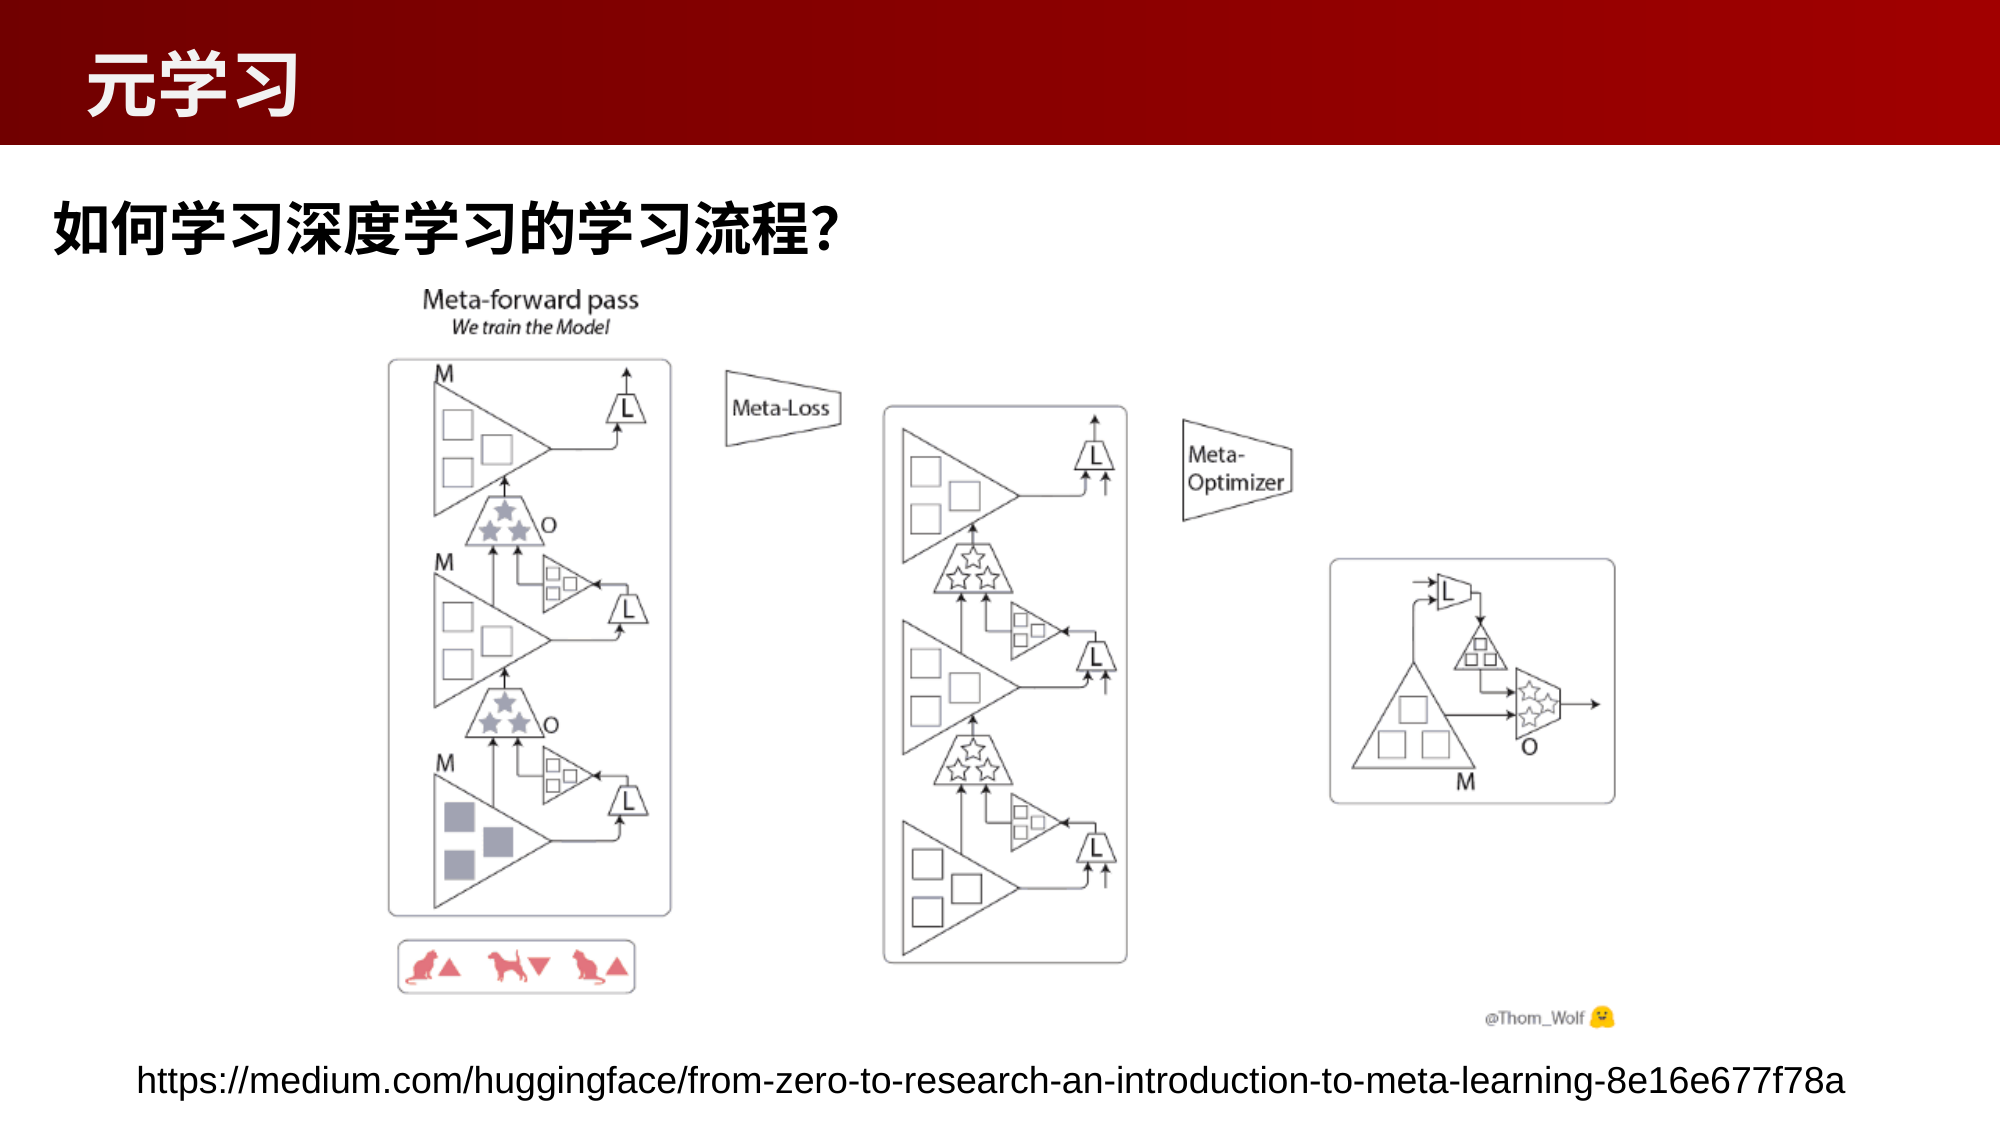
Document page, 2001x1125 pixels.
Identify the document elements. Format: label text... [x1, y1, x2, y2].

text_box 如何学习深度学习的学习流程？ [37, 170, 958, 270]
picture [368, 289, 1619, 1031]
title 元学习 [70, 13, 1940, 134]
text_box https://medium.com/huggingface/from-zero-to-research-an-introduction-to-meta-learning-8e16e677f78a [121, 1048, 1925, 1109]
